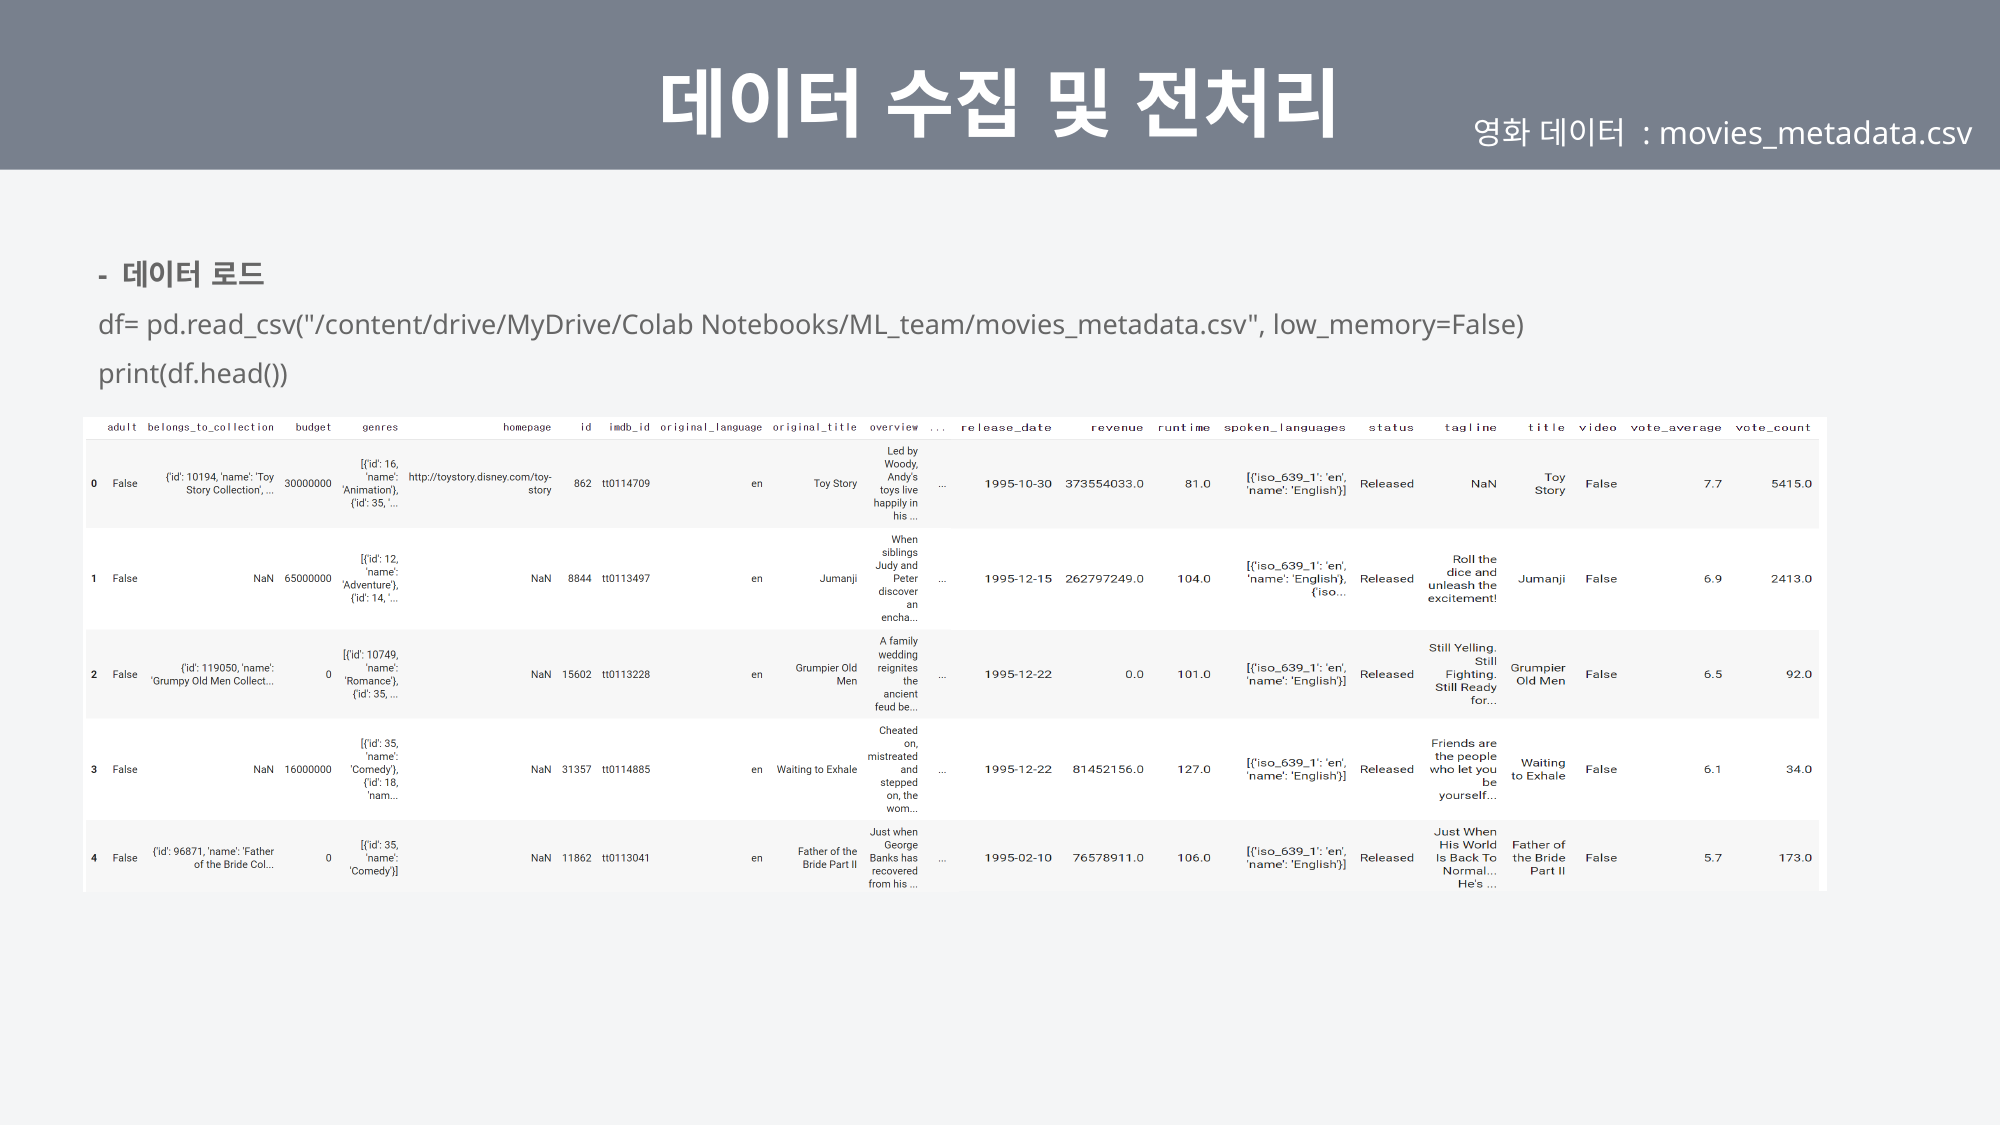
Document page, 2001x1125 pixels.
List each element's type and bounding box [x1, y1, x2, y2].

text_box [0, 0, 2000, 1125]
text_box [83, 417, 1827, 892]
